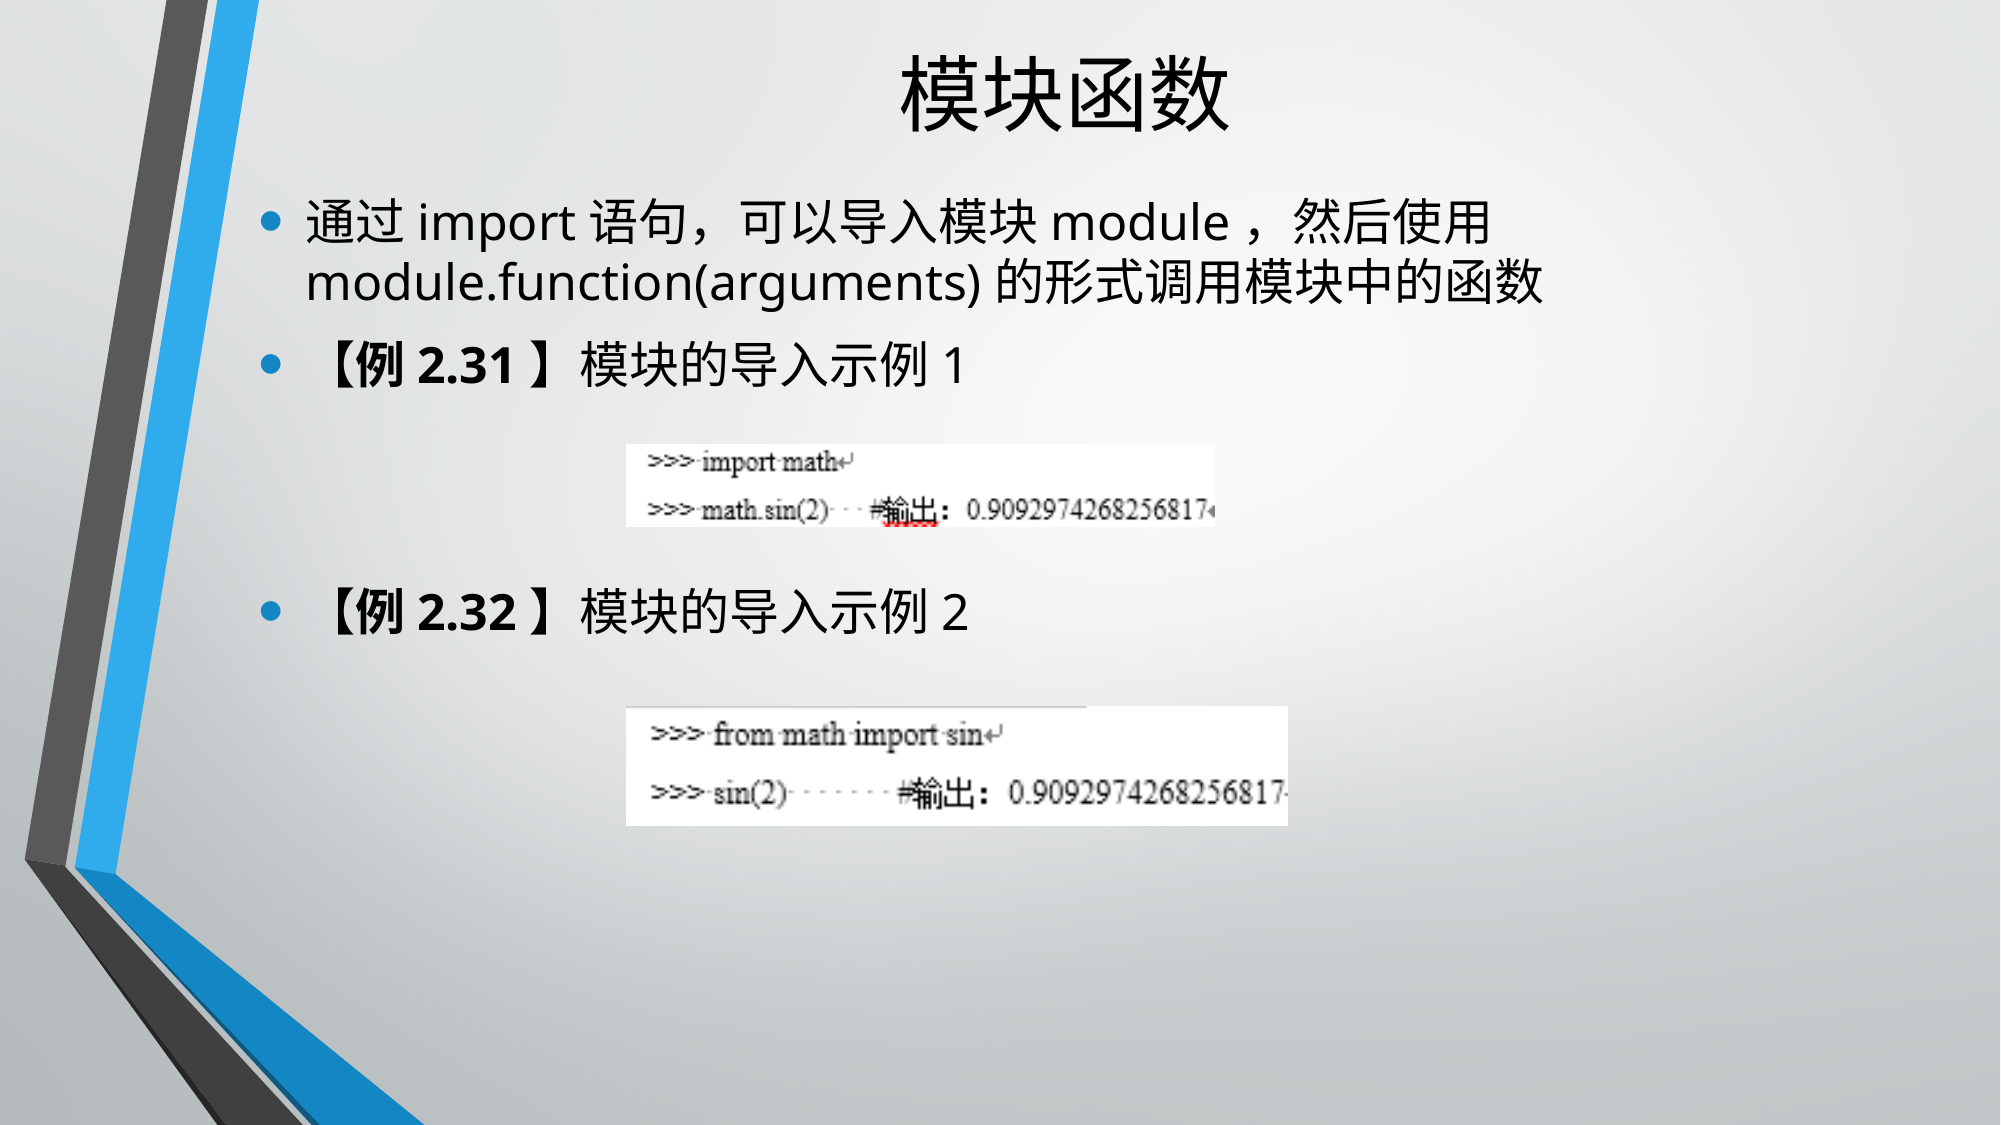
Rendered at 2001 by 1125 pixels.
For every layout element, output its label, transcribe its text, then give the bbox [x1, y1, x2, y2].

title 模块函数 [243, 19, 1887, 164]
list 通过import语句，可以导入模块module，然后使用module.function(arguments)的形式调用模块中的函数 【例2.31】模块的导入示例1 【例2.32】模块的导入示例2 [243, 183, 1887, 1006]
picture [626, 706, 1289, 826]
picture [626, 444, 1215, 528]
